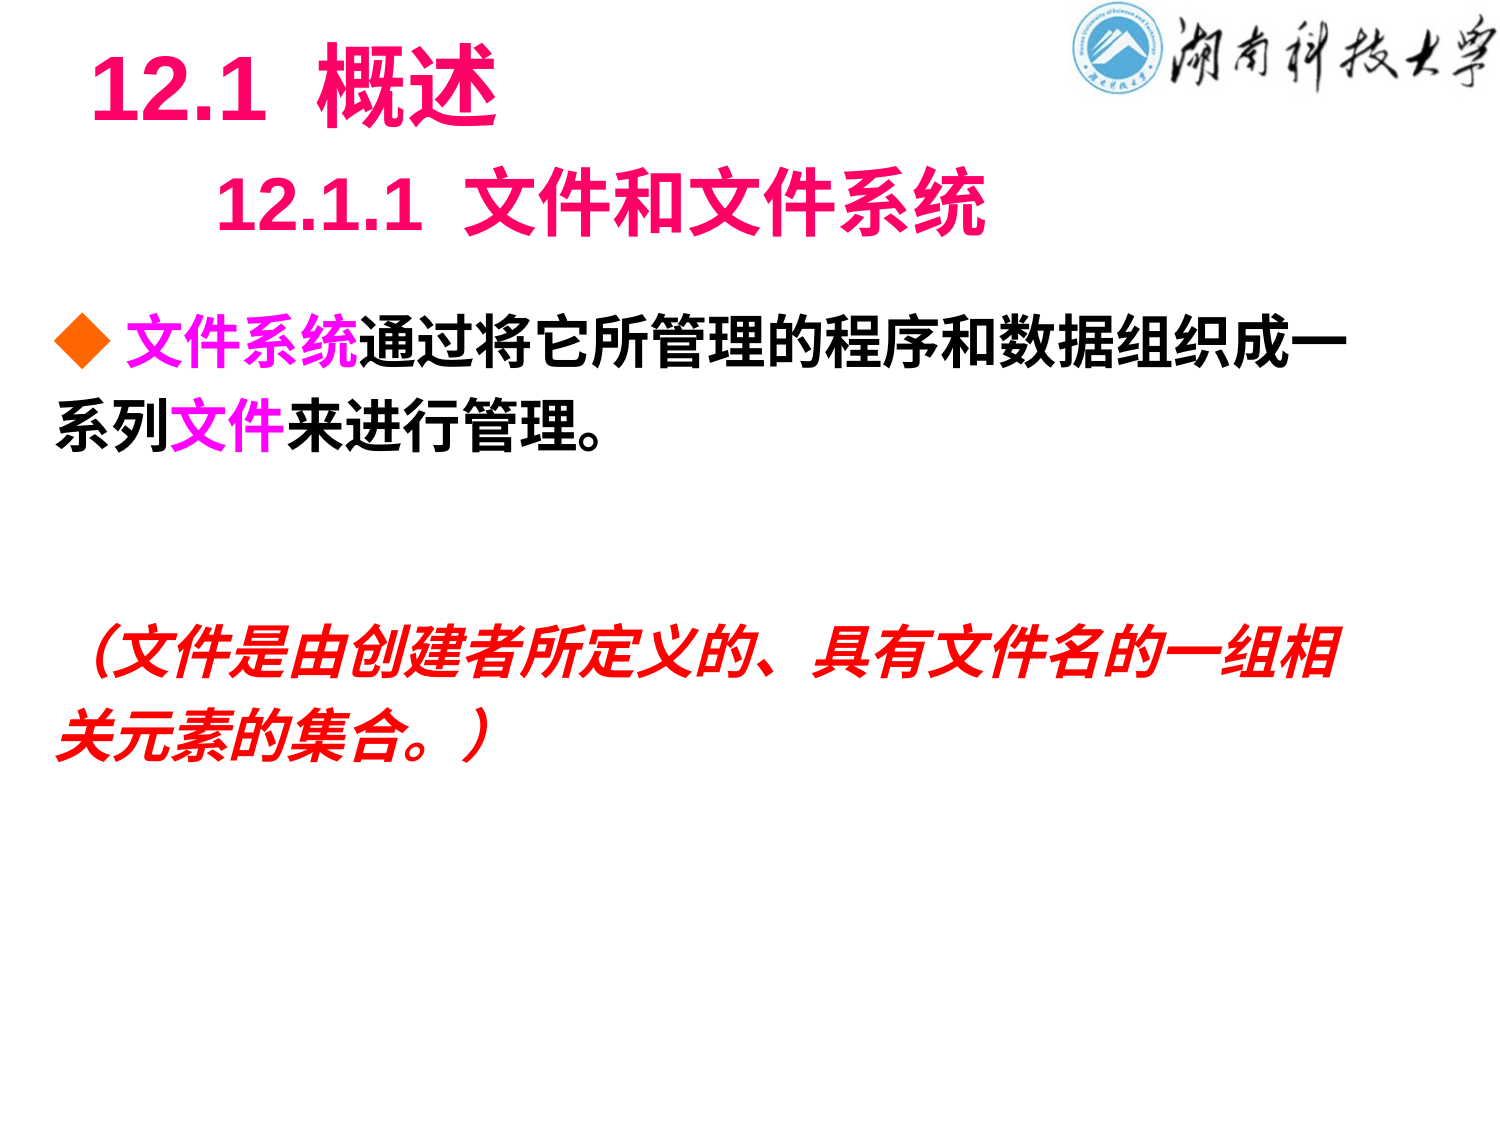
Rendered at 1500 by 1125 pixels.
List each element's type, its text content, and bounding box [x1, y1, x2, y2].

title 12.1 概述 12.1.1 文件和文件系统 [74, 44, 1426, 233]
text_box ◆文件系统通过将它所管理的程序和数据组织成一系列文件来进行管理。 （文件是由创建者所定义的、具有文件名的一组相关元素的集合。） [53, 290, 1370, 770]
picture [1069, 0, 1500, 97]
